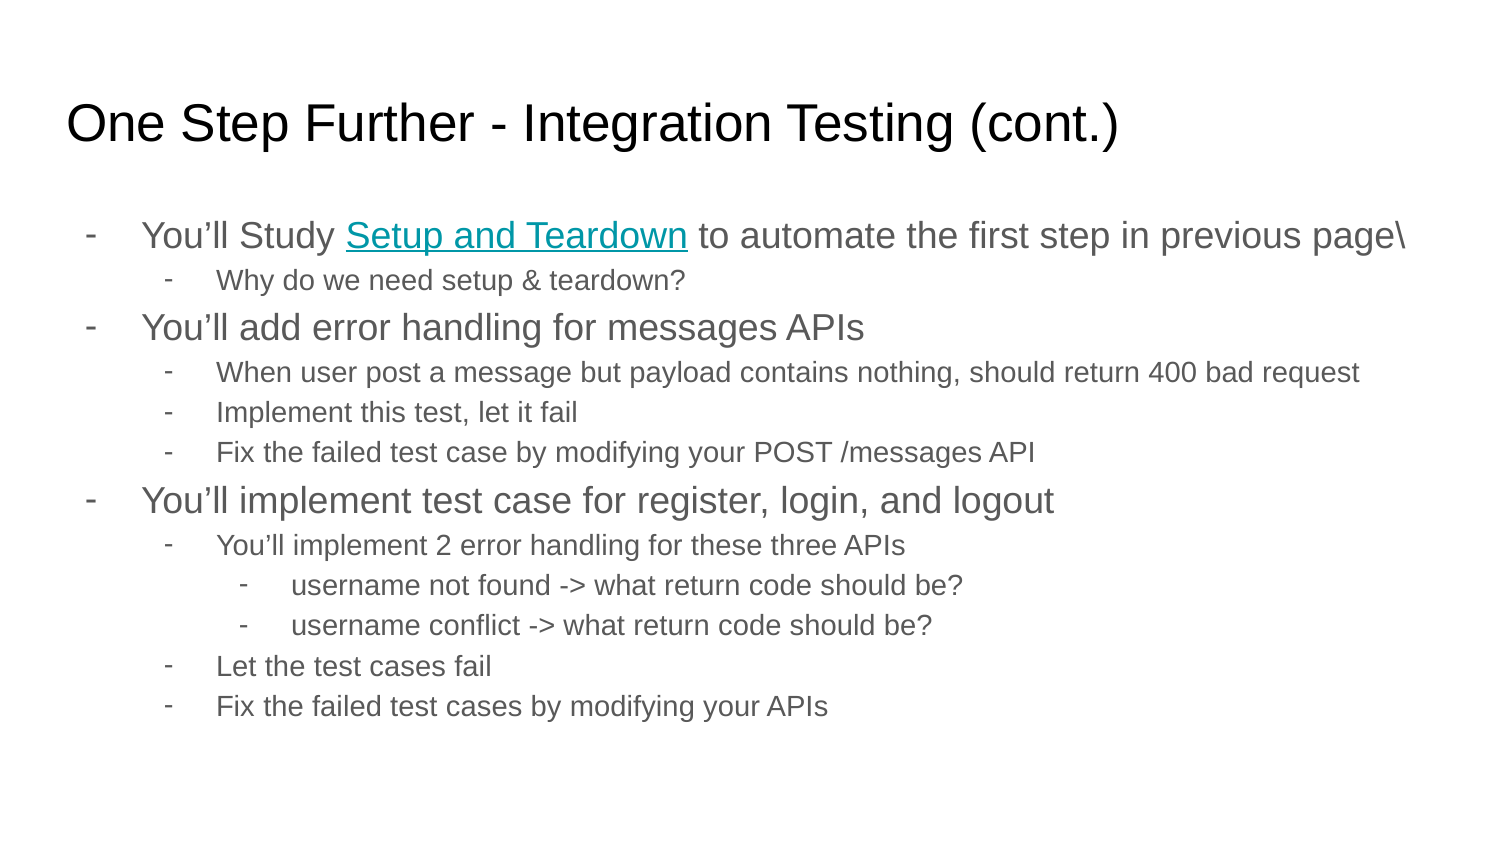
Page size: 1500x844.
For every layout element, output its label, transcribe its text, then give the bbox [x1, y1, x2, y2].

list You’ll Study Setup and Teardown to automate the first step in previous page\ Why do we need setup & teardown? You’ll add error handling for messages APIs When user post a message but payload contains nothing, should return 400 bad request Implement this test, let it fail Fix the failed test case by modifying your POST /messages API You’ll implement test case for register, login, and logout You’ll implement 2 error handling for these three APIs username not found -> what return code should be? username conflict -> what return code should be? Let the test cases fail Fix the failed test cases by modifying your APIs [51, 189, 1449, 750]
title One Step Further - Integration Testing (cont.) [51, 72, 1449, 167]
